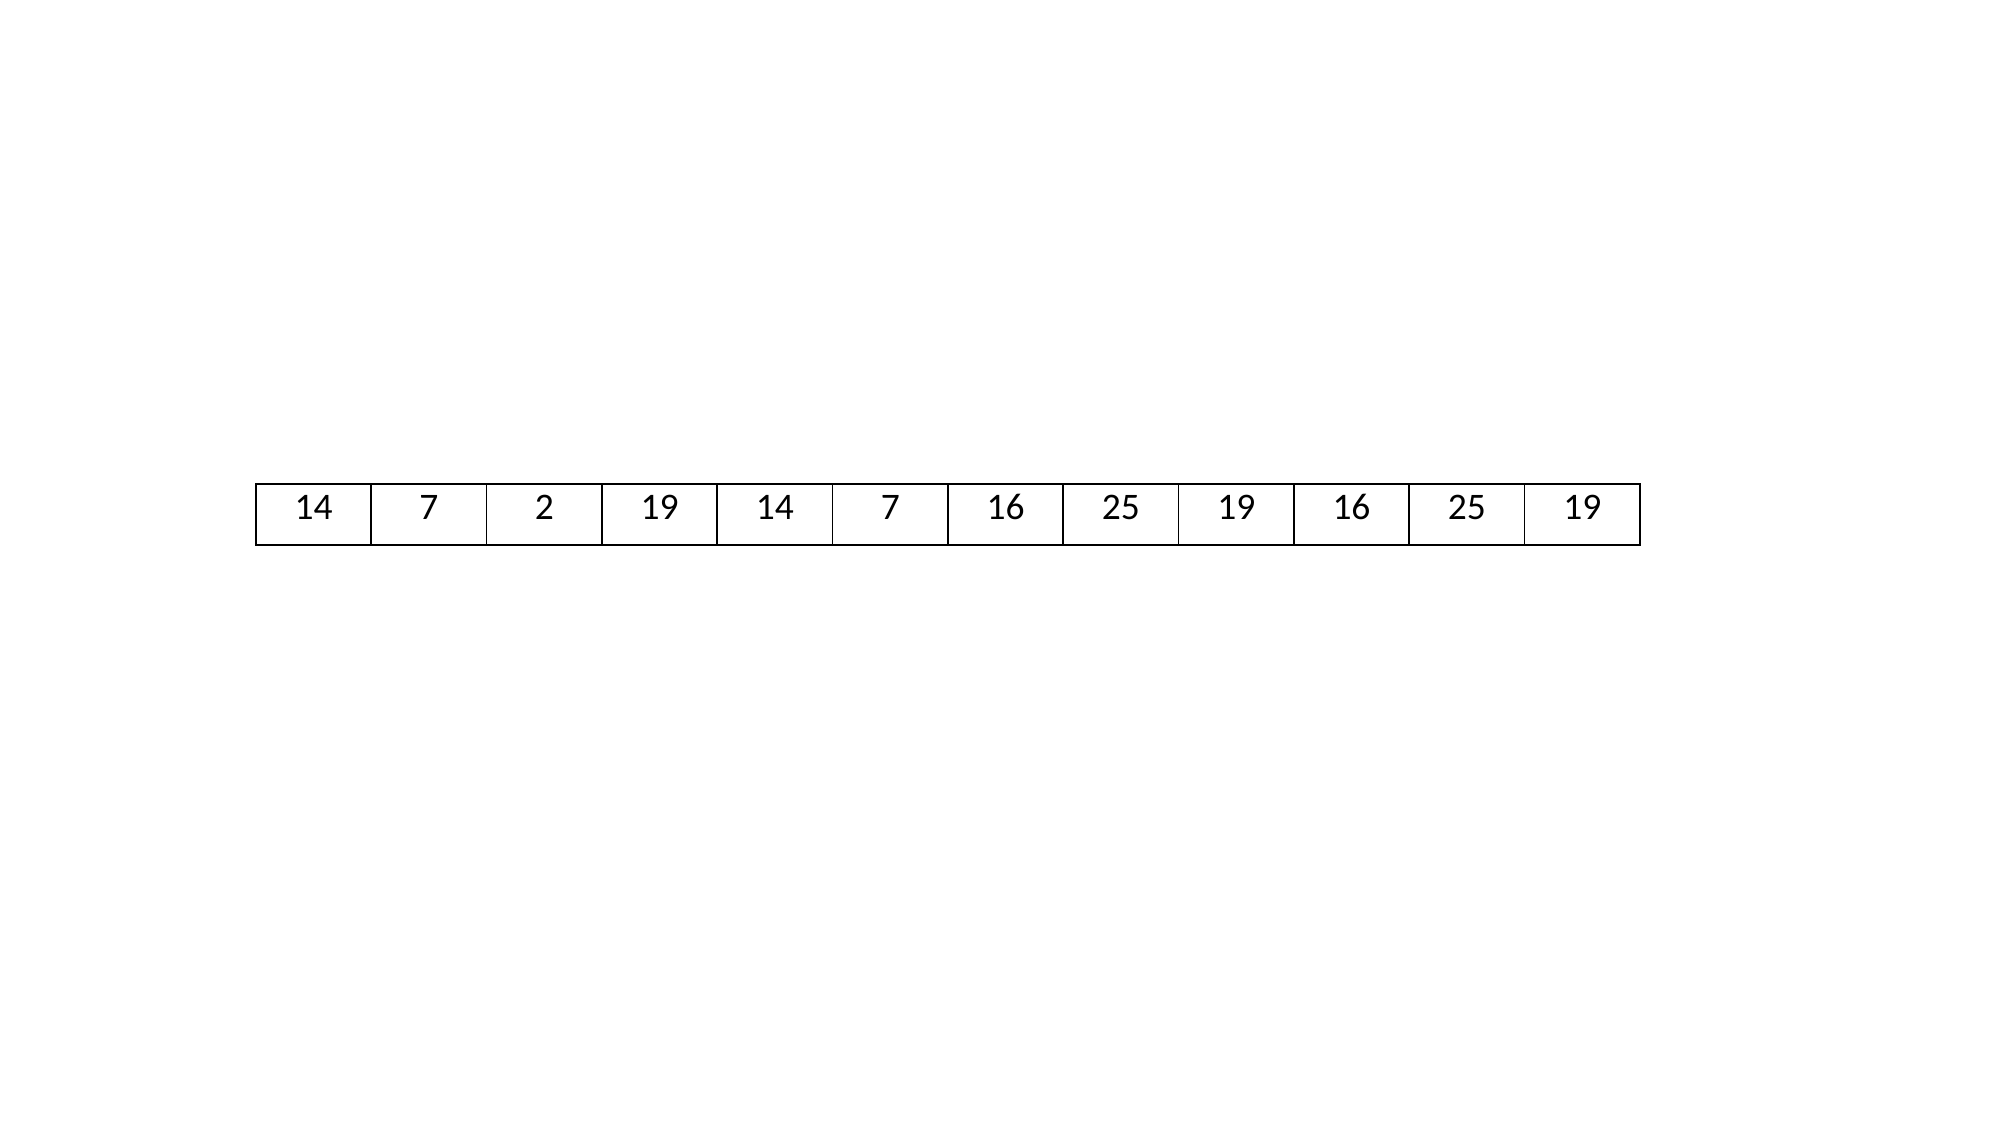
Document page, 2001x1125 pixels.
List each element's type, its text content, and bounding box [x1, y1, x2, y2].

table_header 7 [833, 485, 947, 544]
table_header 7 [372, 485, 486, 544]
table_header 19 [1179, 485, 1293, 544]
table_header 19 [1525, 485, 1639, 544]
table_header 19 [603, 485, 716, 544]
table_header 25 [1064, 485, 1178, 544]
table_header 16 [949, 485, 1062, 544]
table_header 14 [718, 485, 832, 544]
table_header 2 [487, 485, 601, 544]
table_header 25 [1410, 485, 1524, 544]
table_header 14 [257, 485, 370, 544]
table_header 16 [1295, 485, 1408, 544]
